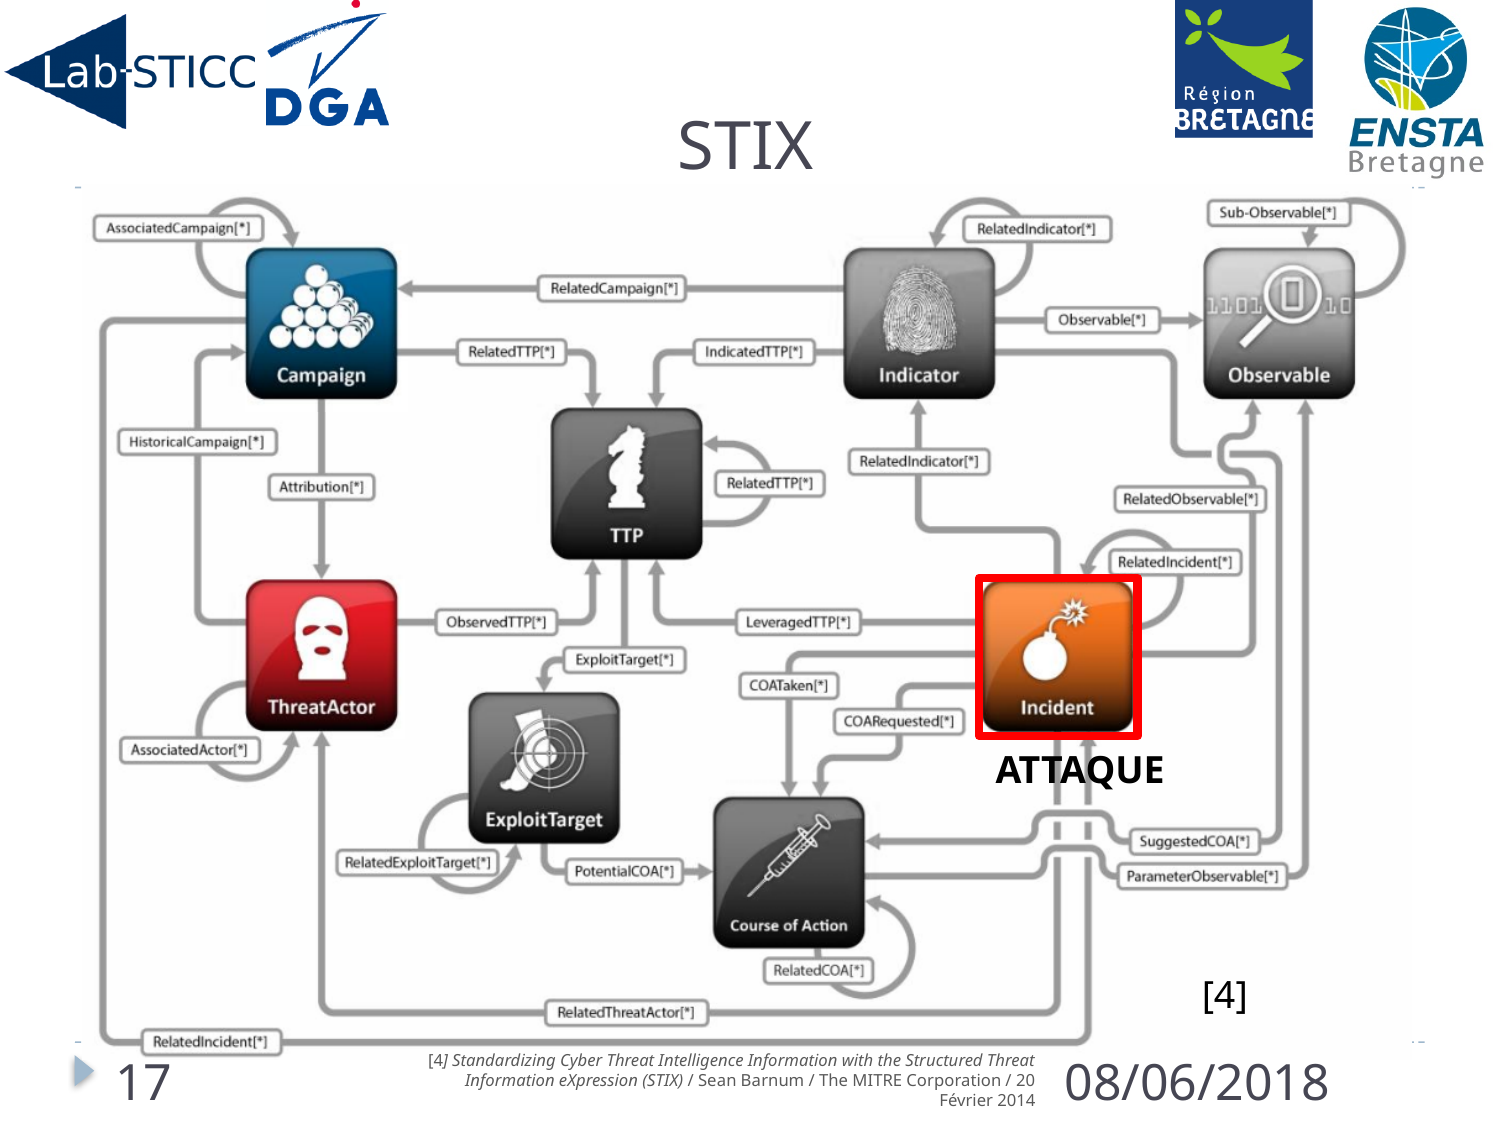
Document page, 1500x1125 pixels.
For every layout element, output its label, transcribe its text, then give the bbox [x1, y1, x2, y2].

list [4, 13, 255, 129]
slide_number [1051, 1042, 1426, 1103]
picture [266, 0, 389, 126]
slide_number 17 [100, 1073, 405, 1103]
picture [1174, 0, 1313, 138]
footer [4] Standardizing Cyber Threat Intelligence Information with the Structured Threat Information eXpression (STIX) / Sean Barnum / The MITRE Corporation / 20 Février 2014 [405, 1073, 1051, 1103]
title STIX [70, 27, 1333, 190]
picture [82, 0, 1493, 1061]
